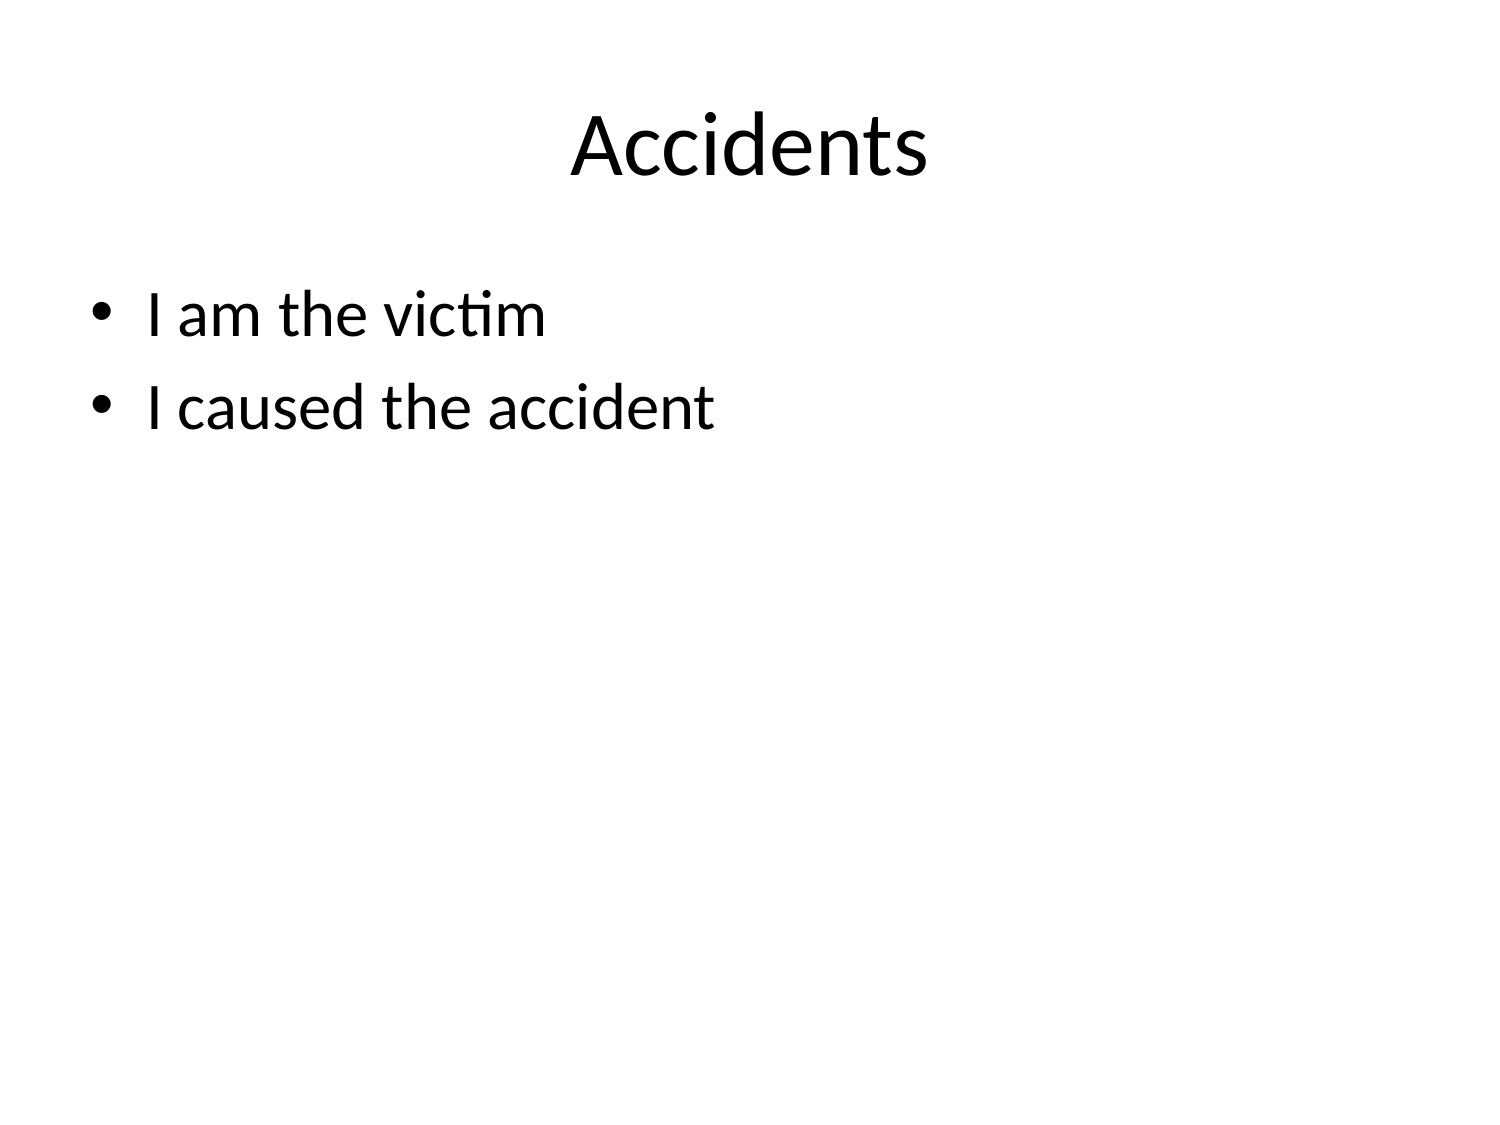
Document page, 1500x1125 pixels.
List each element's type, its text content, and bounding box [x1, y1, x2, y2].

title Accidents [75, 45, 1425, 233]
list I am the victim I caused the accident [75, 262, 1425, 1005]
